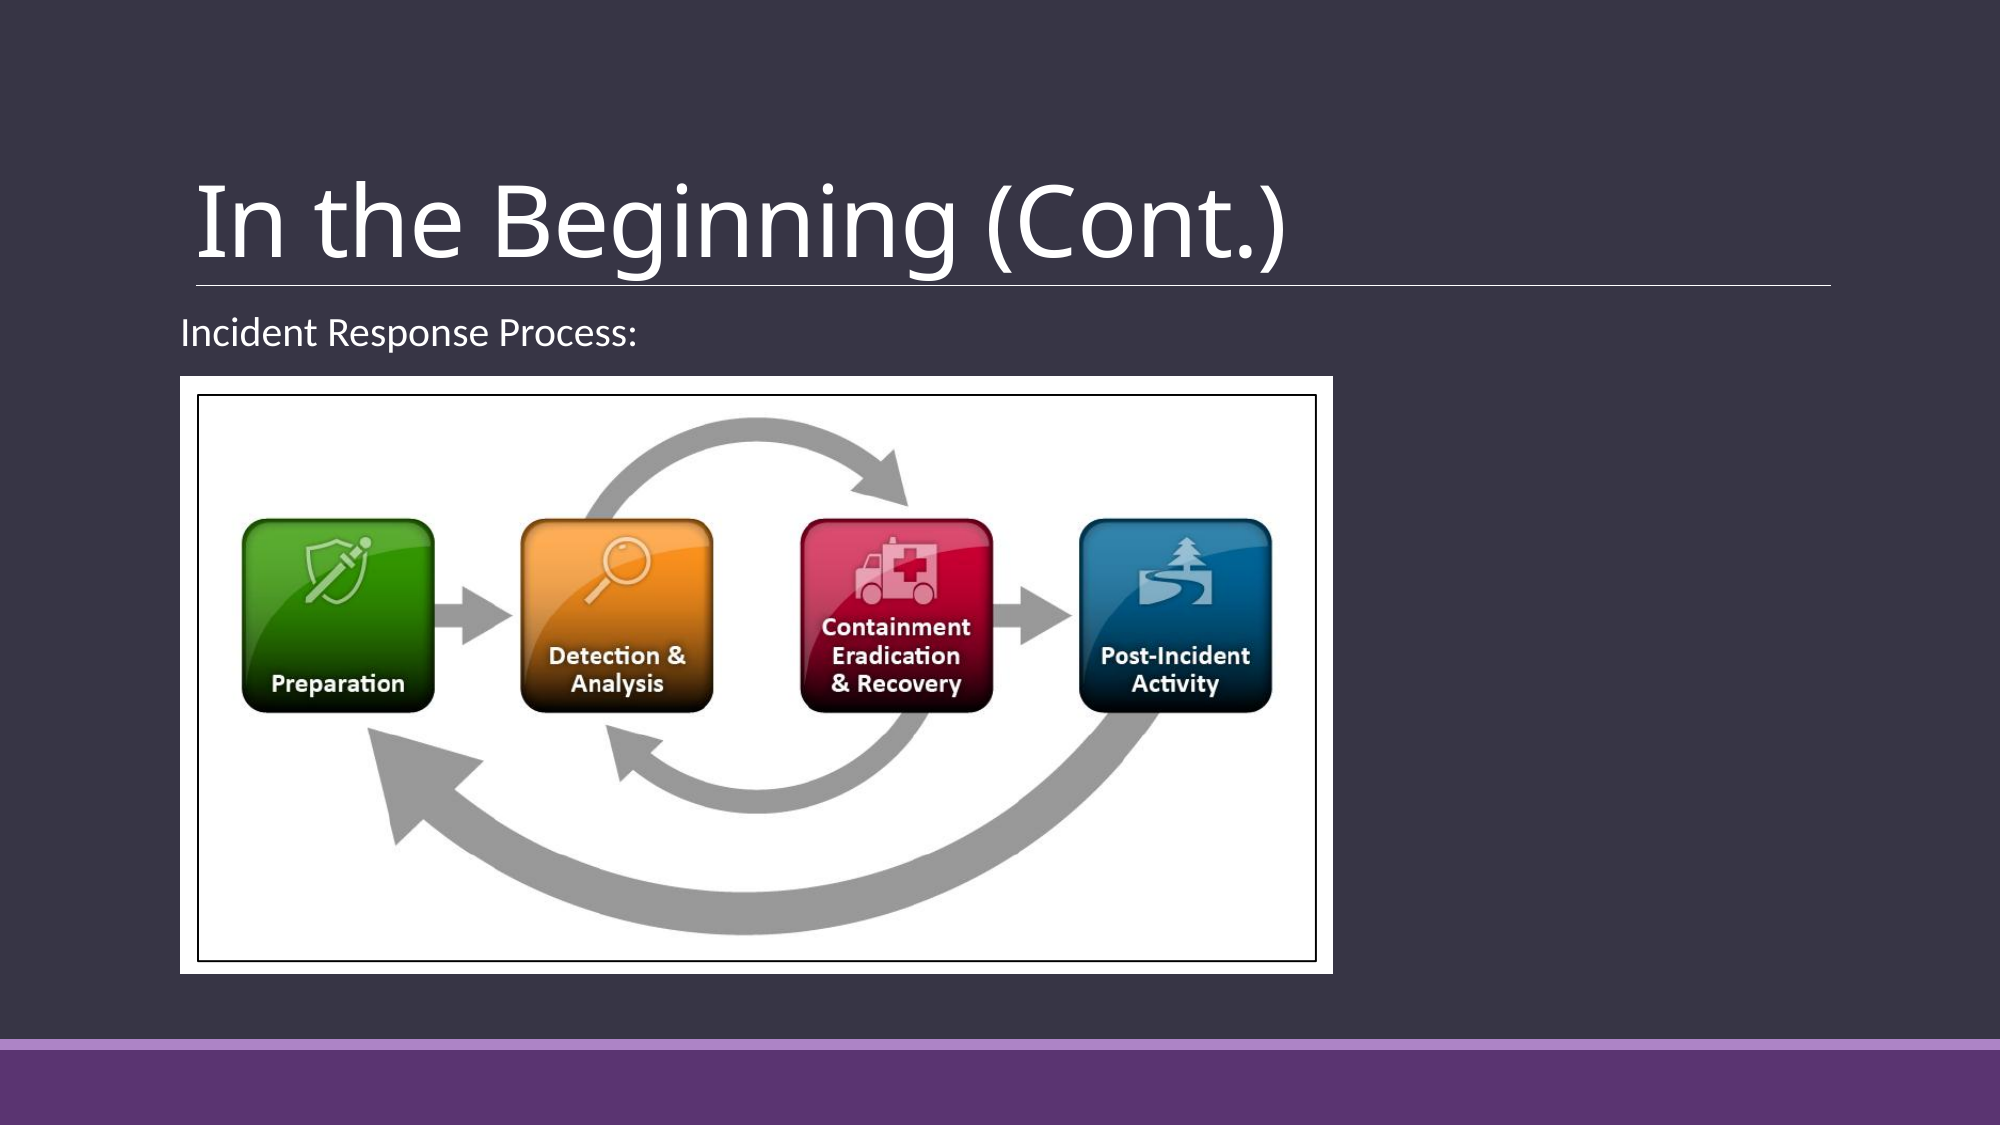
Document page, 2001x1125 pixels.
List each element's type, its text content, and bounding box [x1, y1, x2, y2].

title In the Beginning (Cont.) [180, 47, 1830, 285]
list Incident Response Process: [180, 302, 1830, 963]
picture [179, 376, 1333, 975]
